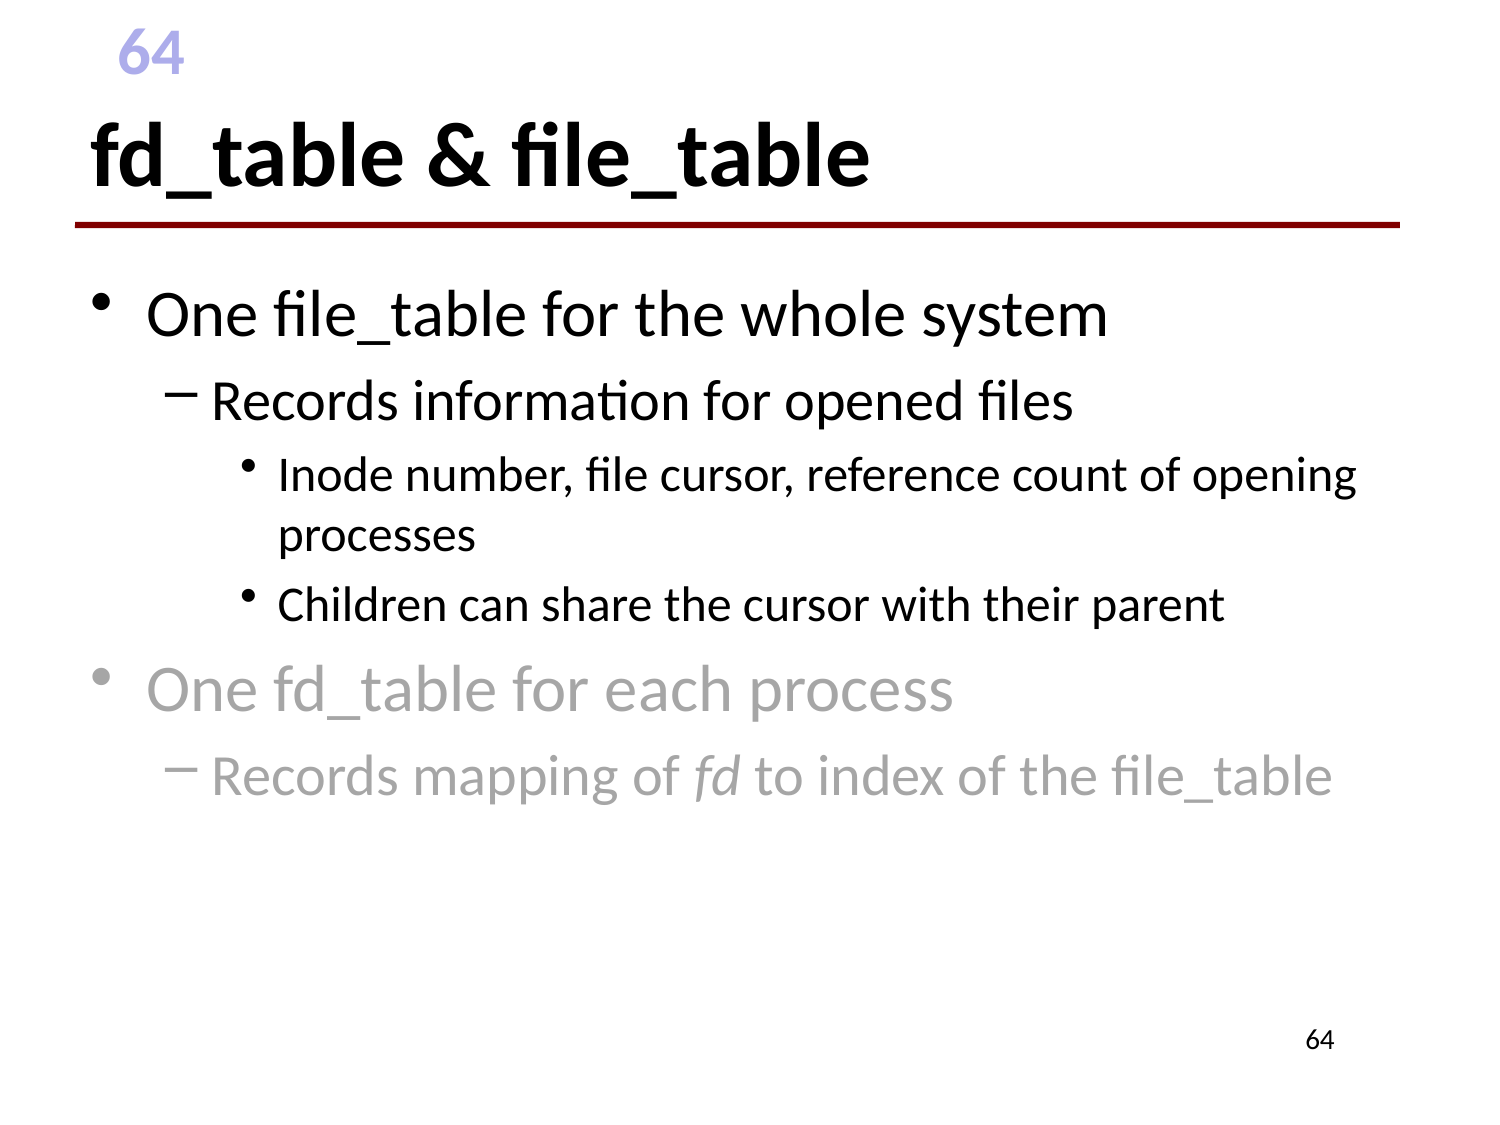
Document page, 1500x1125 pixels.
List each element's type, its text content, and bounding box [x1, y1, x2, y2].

slide_number 64 [1137, 1012, 1351, 1088]
list One file_table for the whole system Records information for opened files Inode number, file cursor, reference count of opening processes Children can share the cursor with their parent One fd_table for each process Records mapping of fd to index of the file_table [75, 262, 1438, 988]
title fd_table & file_table [75, 75, 1400, 225]
